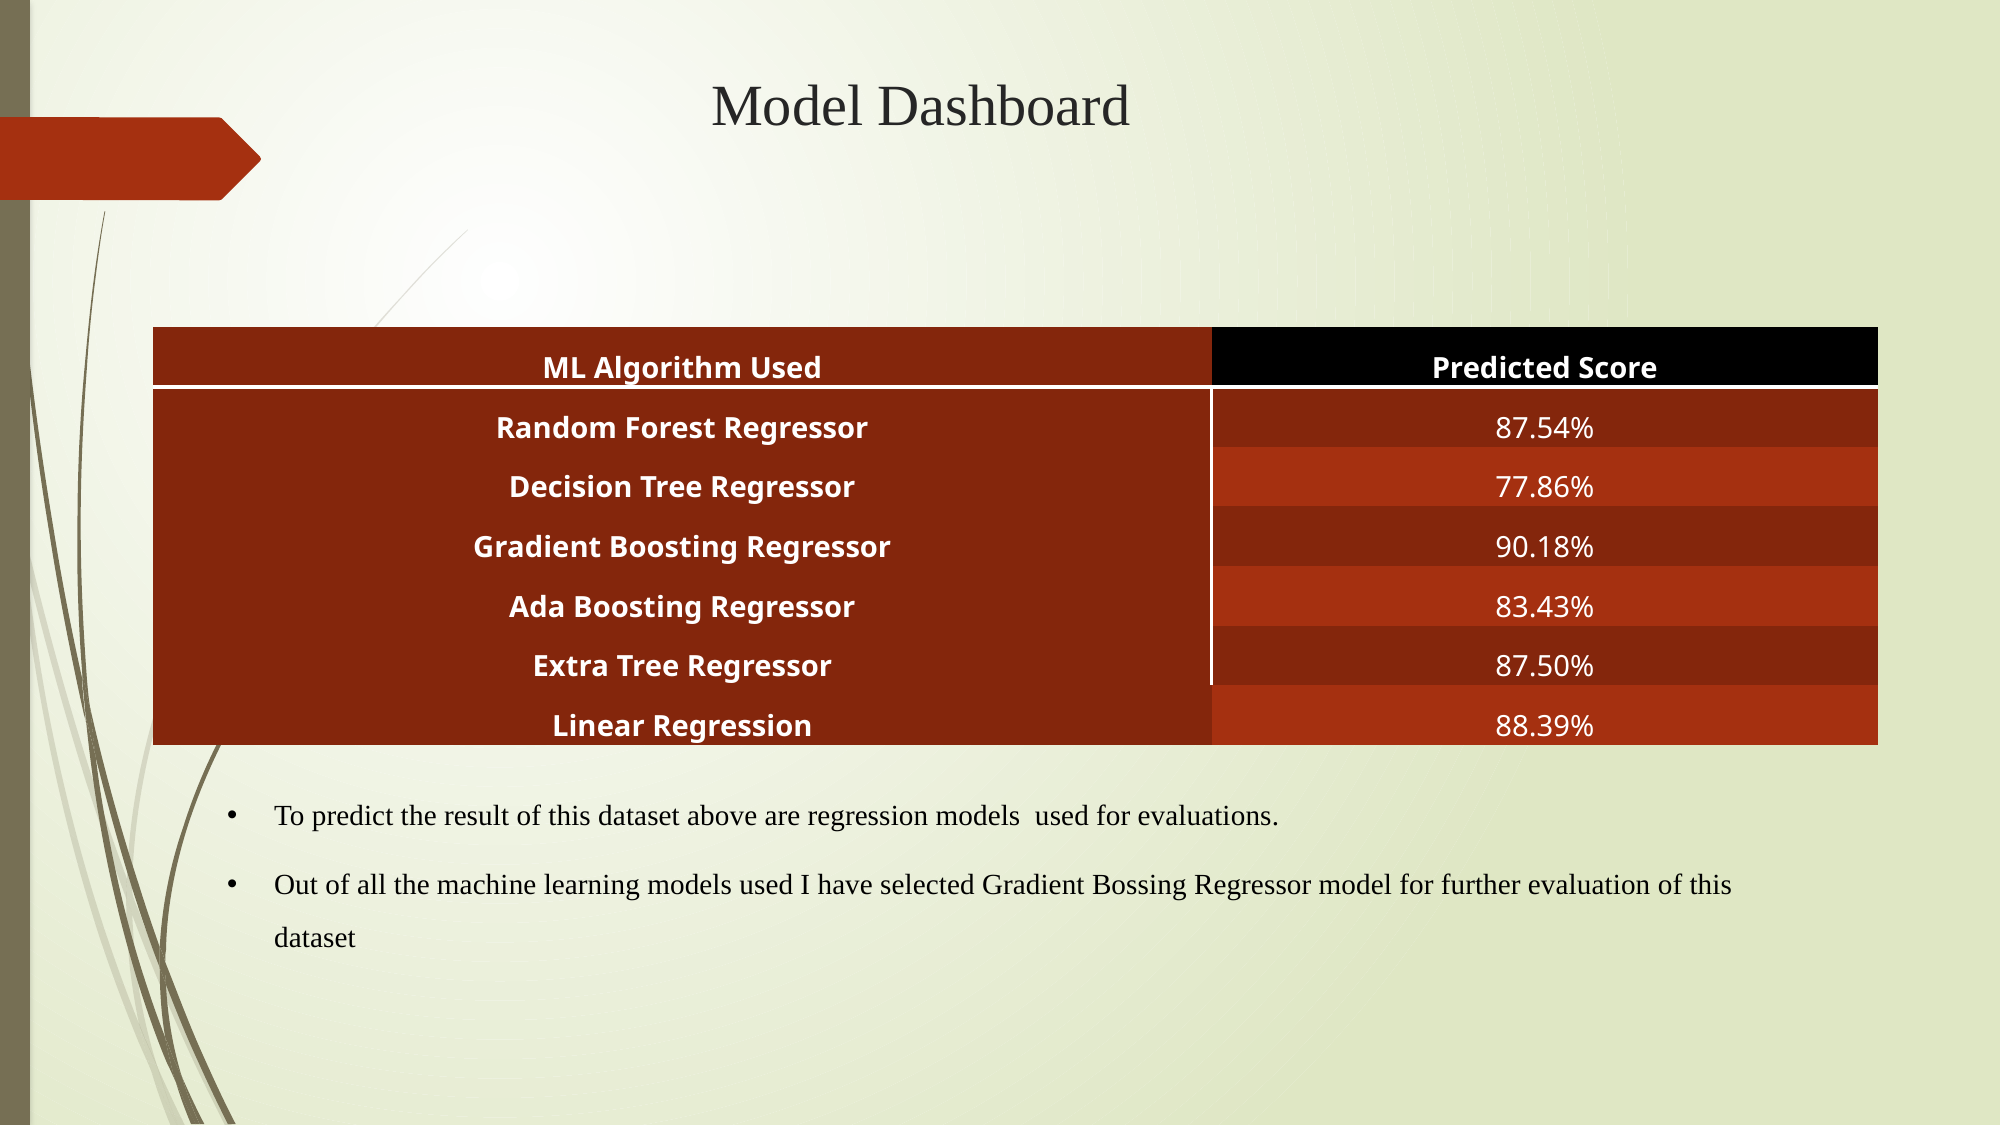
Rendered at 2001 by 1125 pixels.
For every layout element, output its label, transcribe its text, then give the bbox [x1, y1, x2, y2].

table_header Predicted Score [1212, 327, 1878, 385]
text_box To predict the result of this dataset above are regression models used for evaluations. Out of all the machine learning models used I have selected Gradient Bossing Regressor model for further evaluation of this dataset [137, 771, 1791, 961]
table_cell Decision Tree Regressor [153, 447, 1210, 506]
table_cell 87.54% [1213, 389, 1878, 447]
table_cell Ada Boosting Regressor [153, 566, 1210, 626]
table_cell 77.86% [1213, 447, 1878, 506]
title Model Dashboard [137, 59, 1705, 176]
table_cell Random Forest Regressor [153, 389, 1210, 447]
table_cell Gradient Boosting Regressor [153, 506, 1210, 566]
table_cell 90.18% [1213, 506, 1878, 566]
table_header ML Algorithm Used [153, 327, 1212, 385]
table_cell 83.43% [1213, 566, 1878, 626]
table_cell 87.50% [1213, 626, 1878, 685]
table_cell 88.39% [1212, 685, 1878, 745]
table_cell Linear Regression [153, 685, 1212, 745]
table_cell Extra Tree Regressor [153, 626, 1210, 685]
